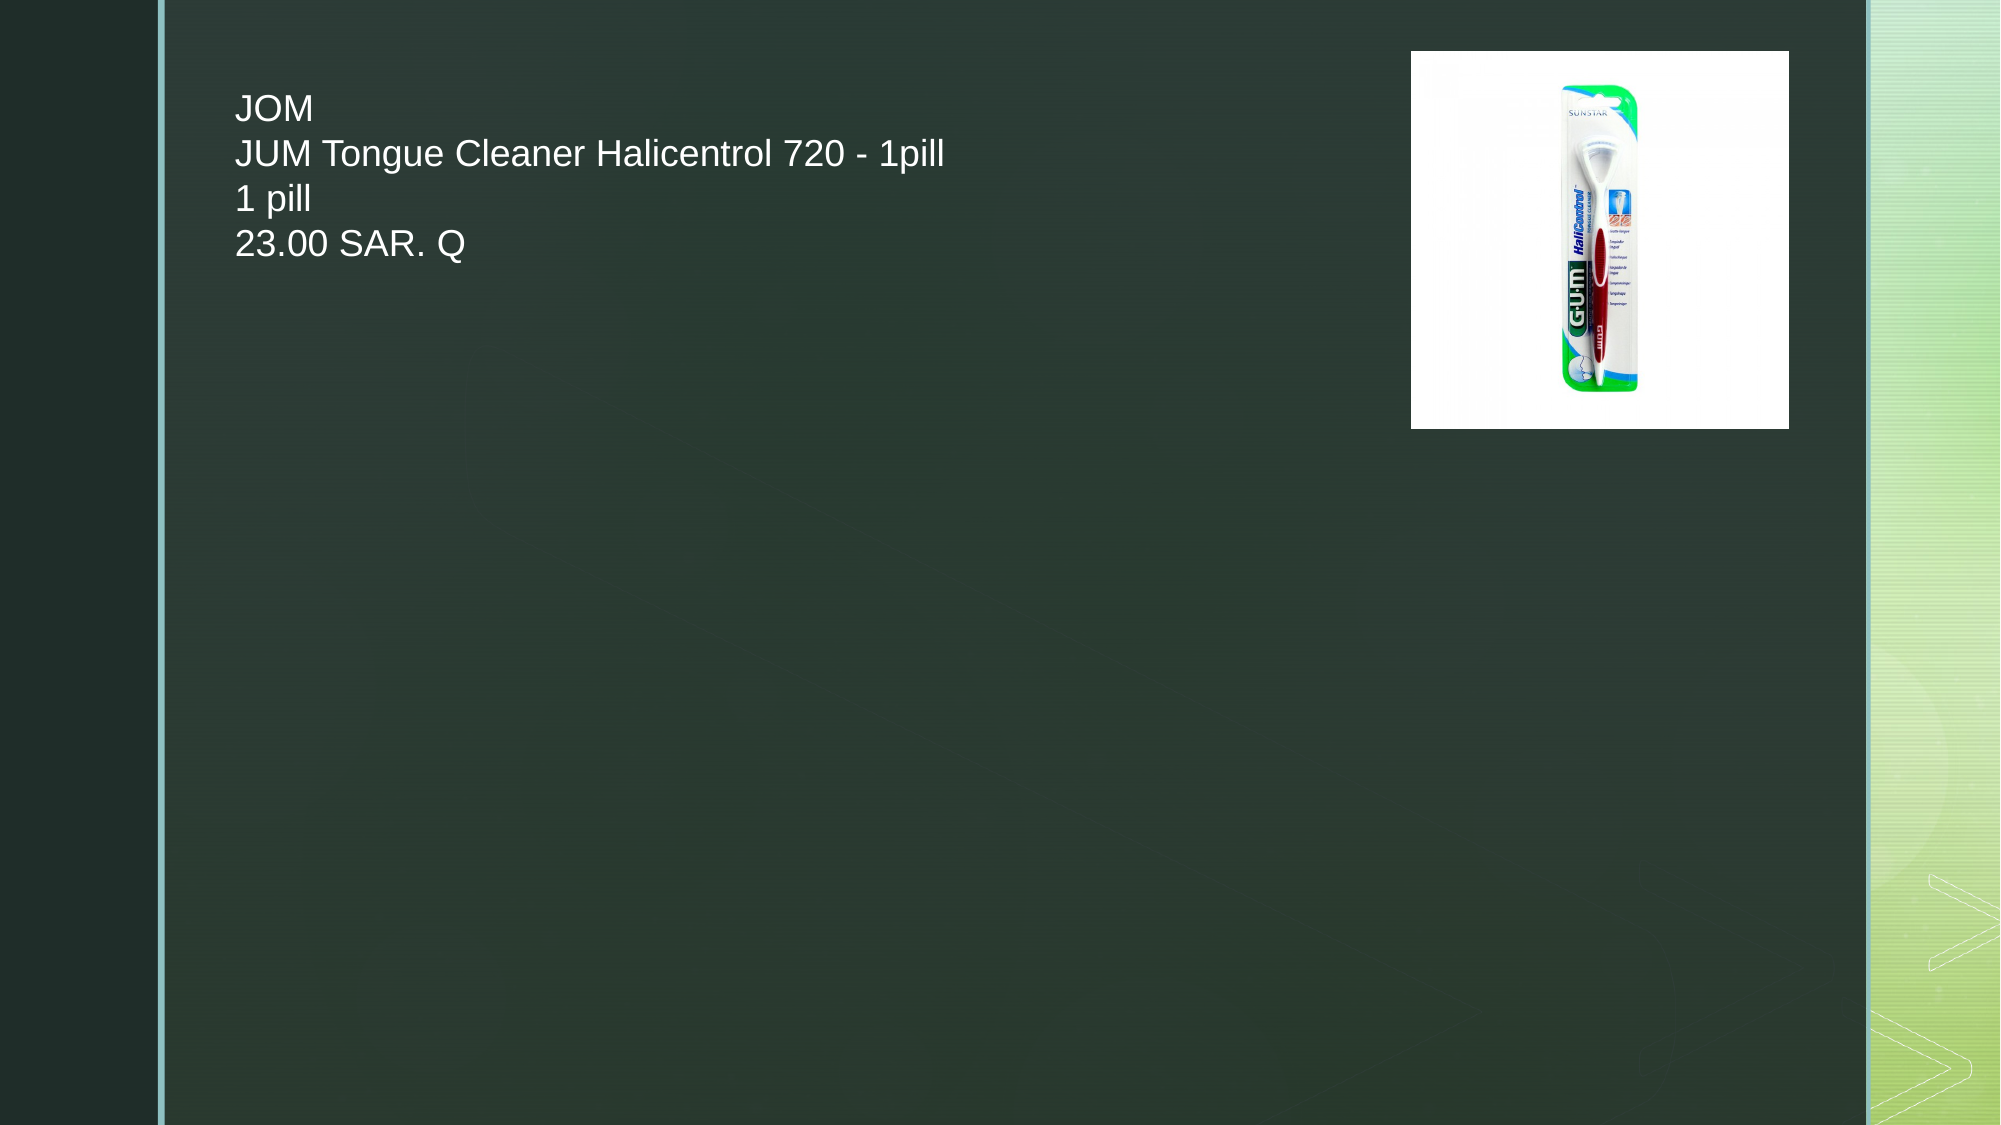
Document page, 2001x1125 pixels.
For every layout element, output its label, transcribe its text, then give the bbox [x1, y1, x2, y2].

text_box JOM JUM Tongue Cleaner Halicentrol 720 - 1pill 1 pill 23.00 SAR. Q [220, 76, 1221, 272]
picture [1871, 0, 2001, 1125]
picture [1411, 51, 1789, 430]
